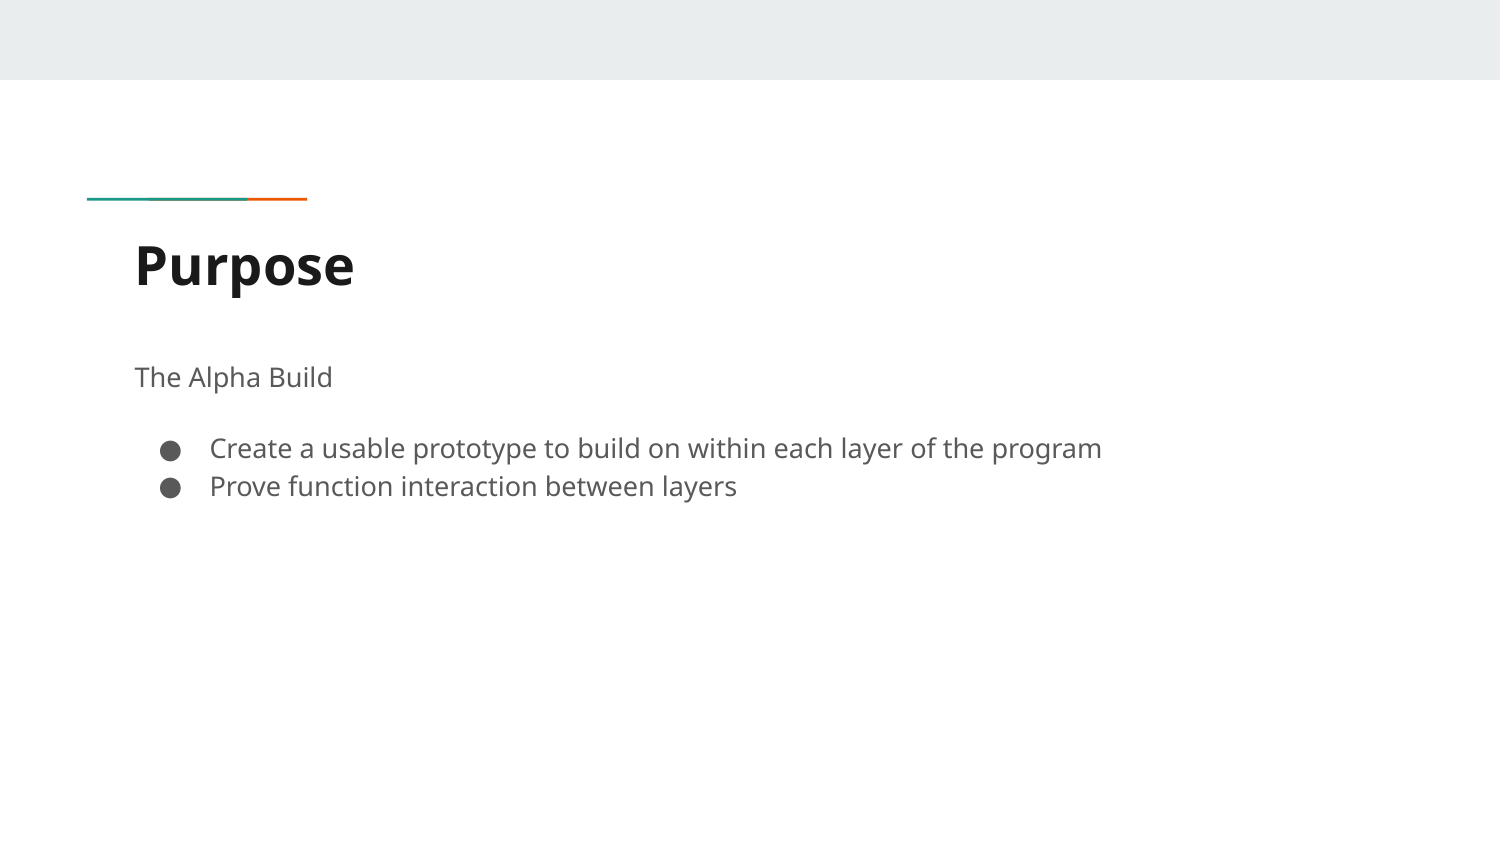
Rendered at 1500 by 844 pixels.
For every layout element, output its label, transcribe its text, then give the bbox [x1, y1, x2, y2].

list The Alpha Build Create a usable prototype to build on within each layer of the program Prove function interaction between layers [119, 341, 1381, 712]
title Purpose [119, 216, 1381, 305]
